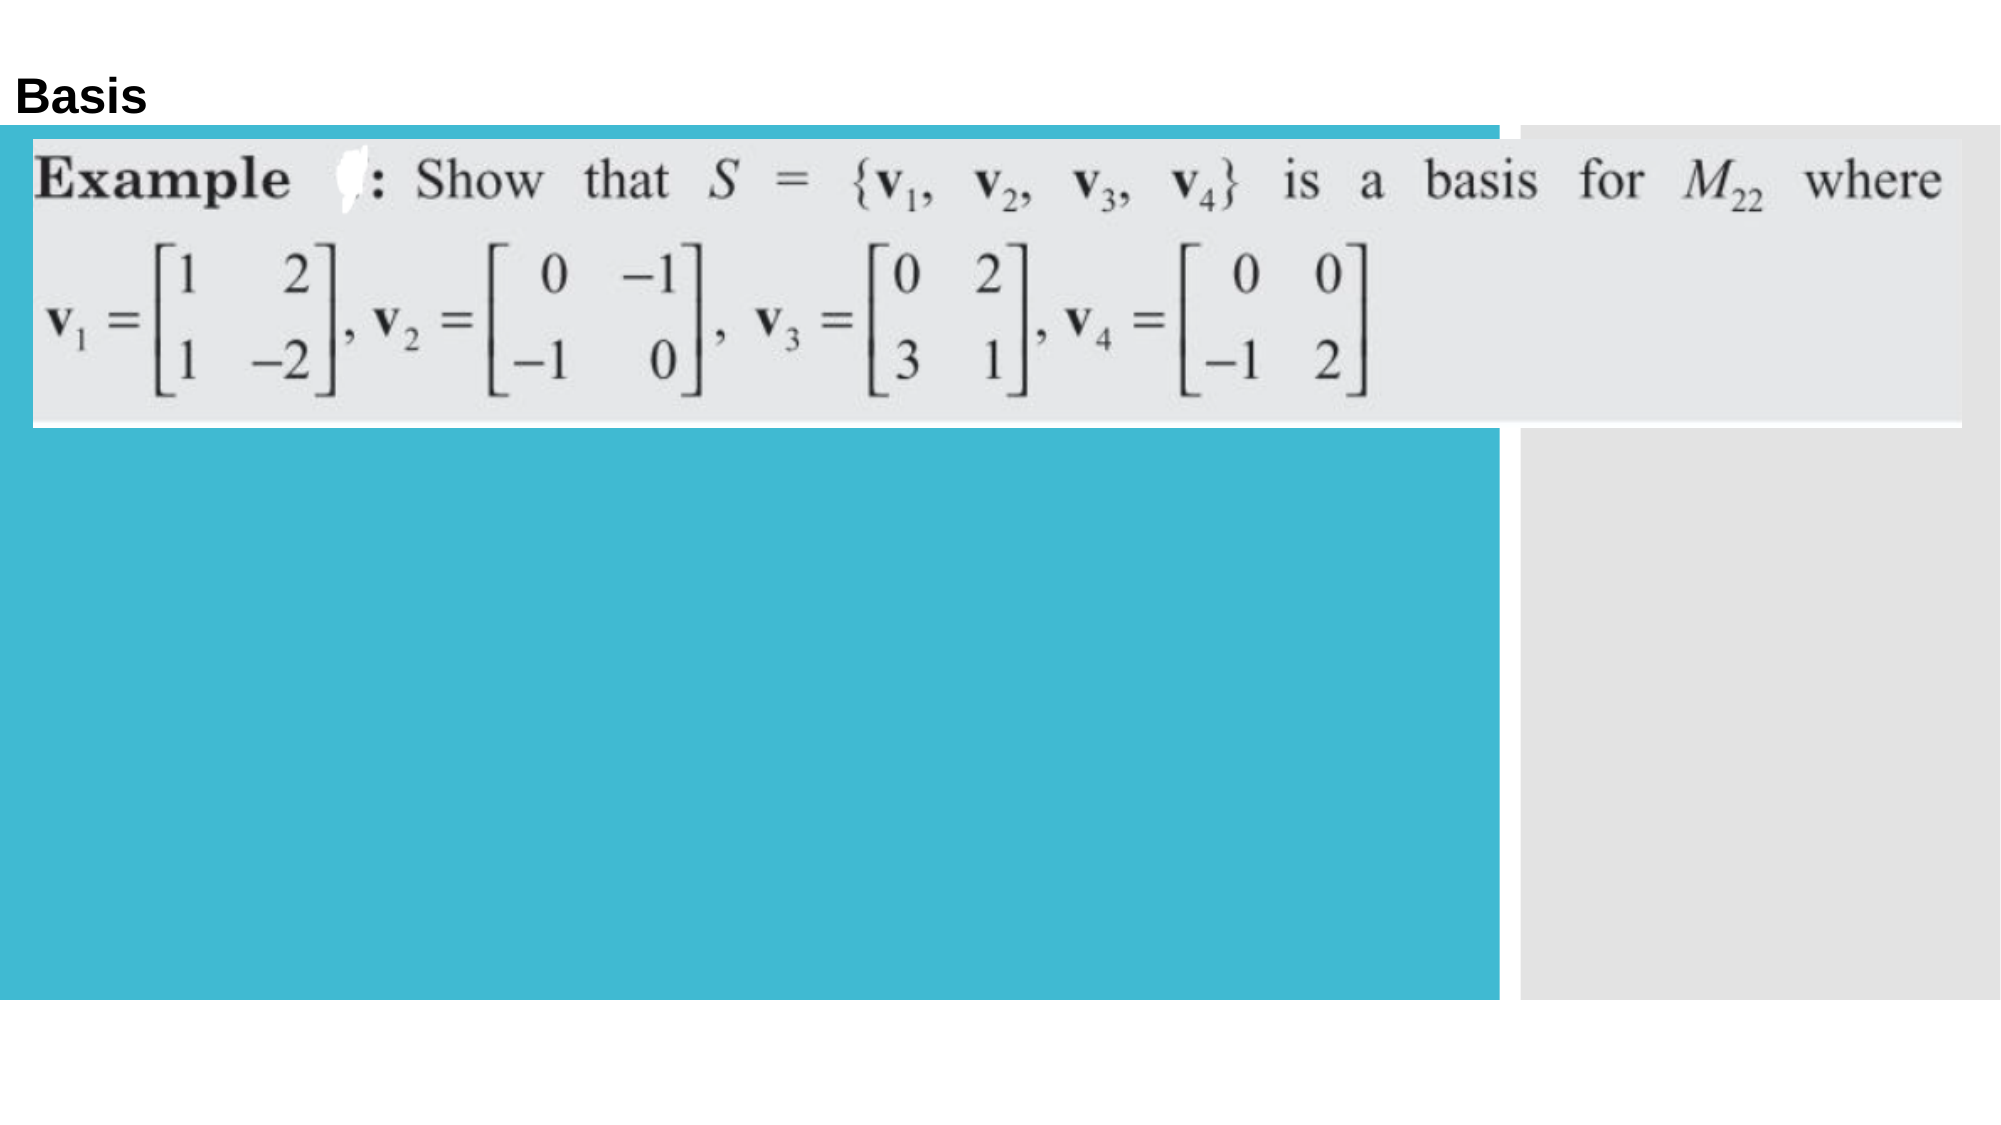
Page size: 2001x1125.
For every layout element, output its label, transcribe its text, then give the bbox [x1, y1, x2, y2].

picture [33, 139, 1962, 428]
text_box Basis [0, 55, 923, 131]
